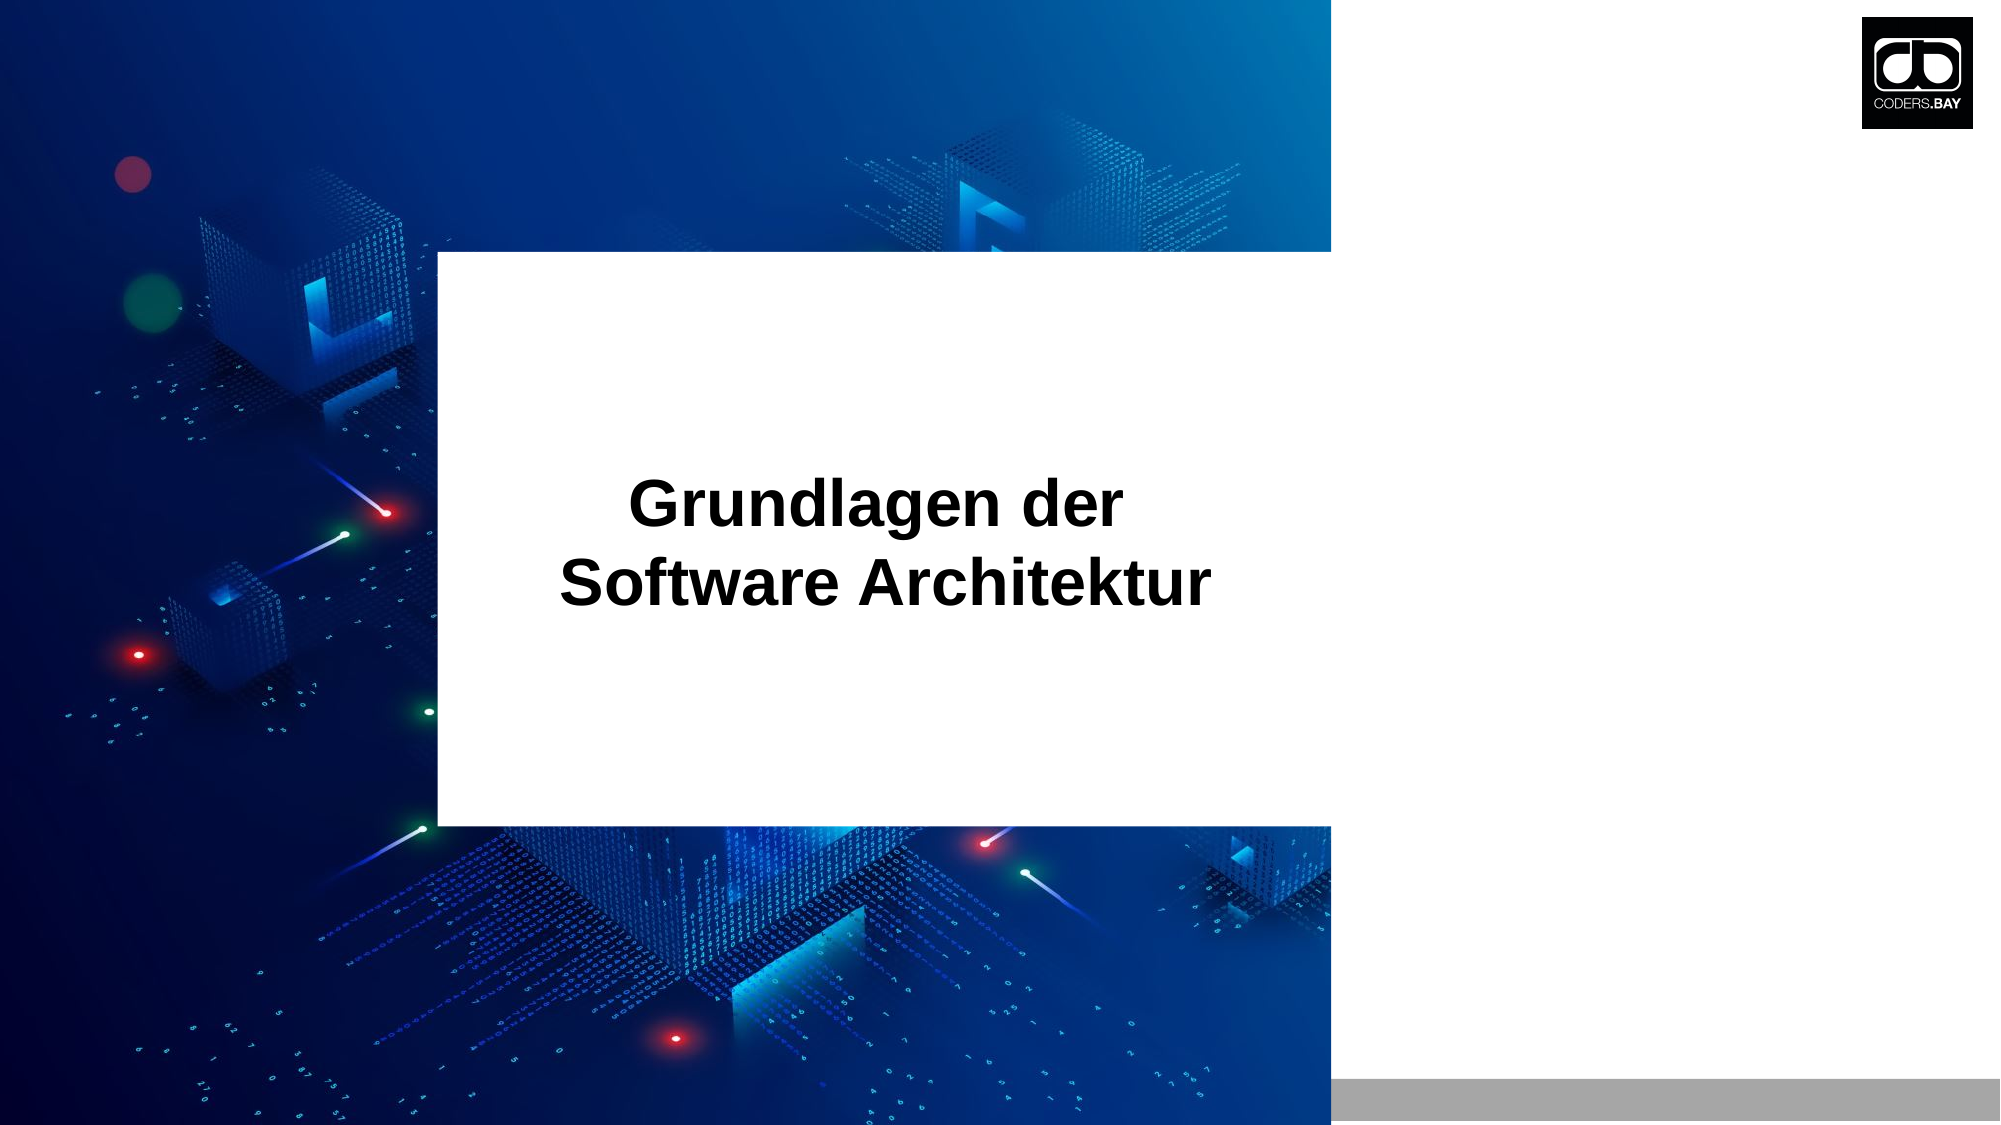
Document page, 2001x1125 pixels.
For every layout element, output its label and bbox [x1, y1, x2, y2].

picture [1862, 17, 1973, 129]
picture [0, 0, 1332, 1125]
